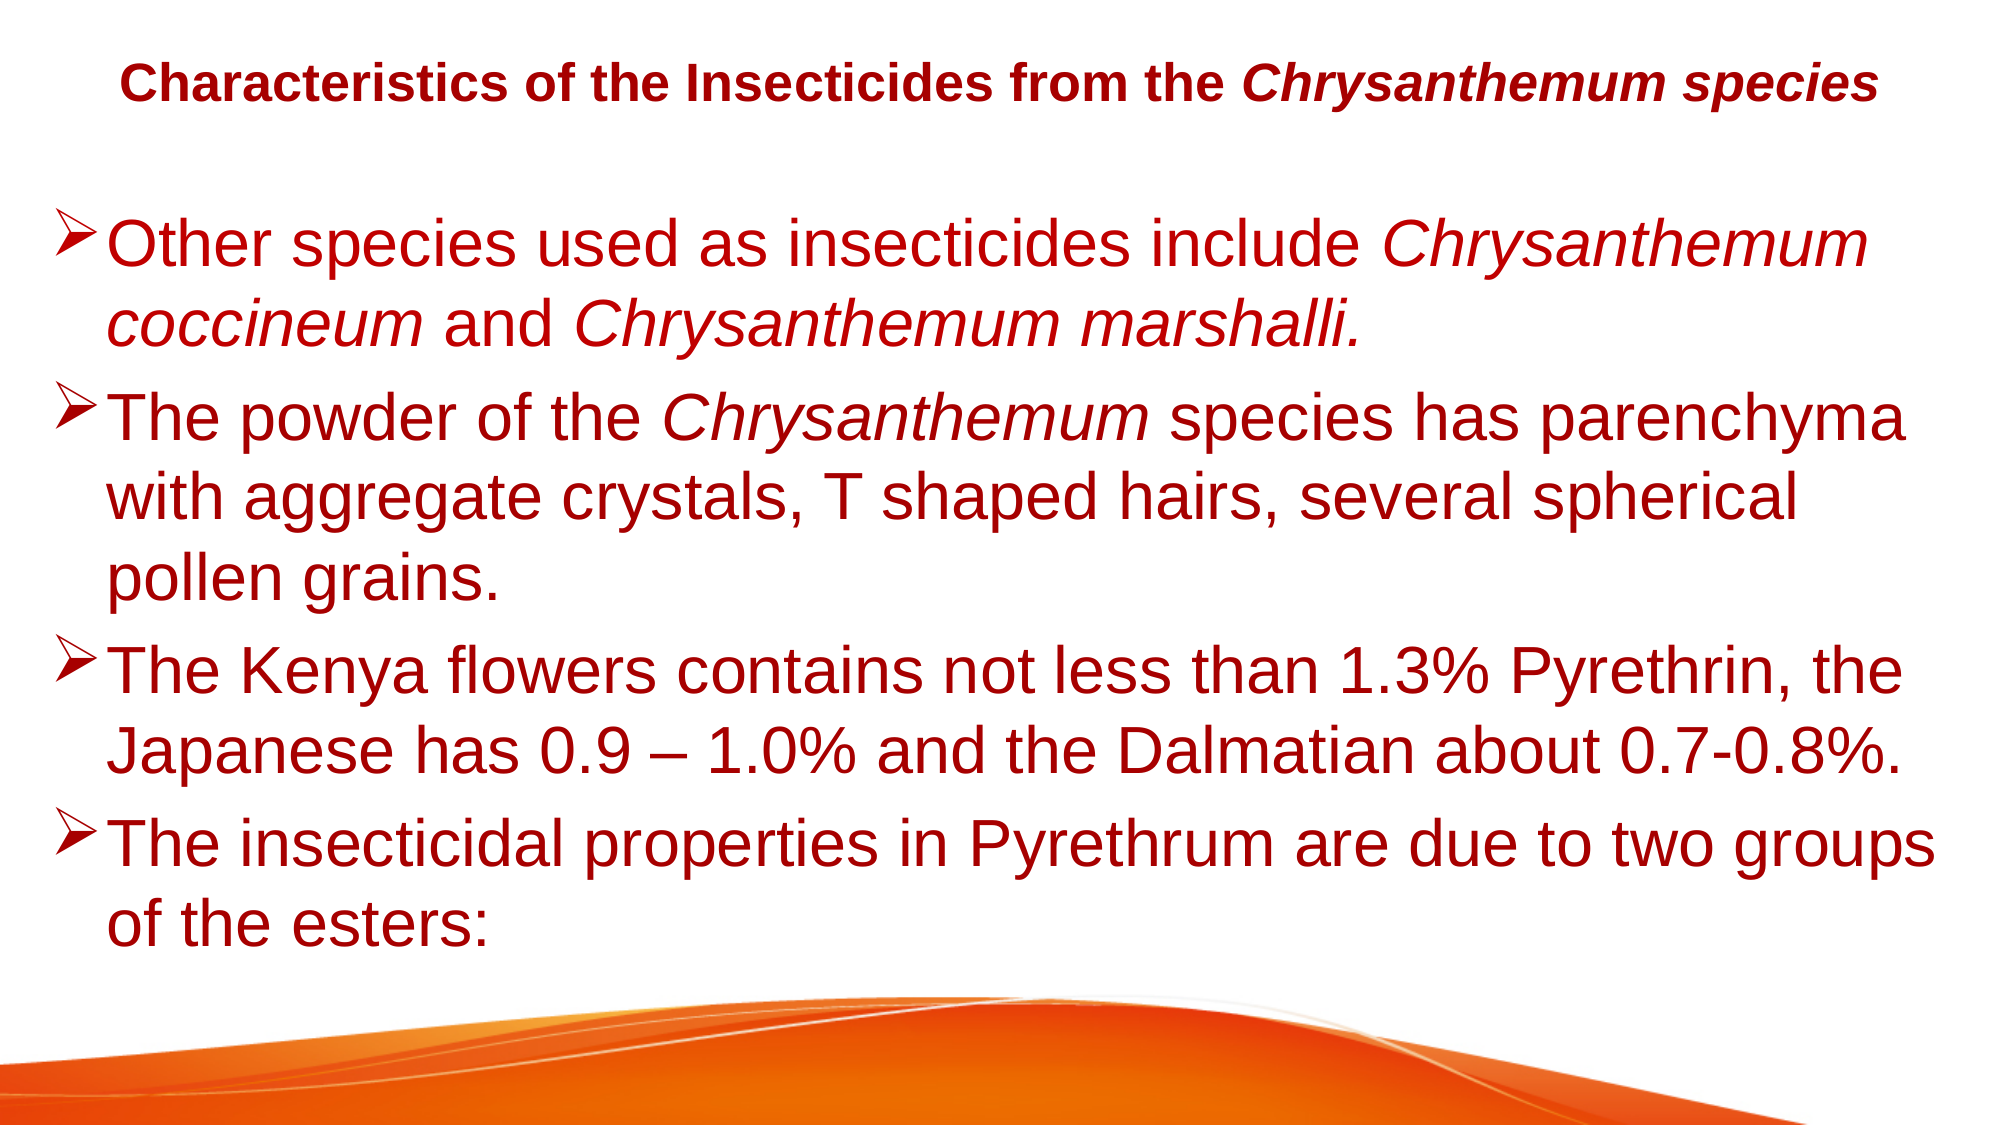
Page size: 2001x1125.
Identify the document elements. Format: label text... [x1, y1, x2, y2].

title Characteristics of the Insecticides from the Chrysanthemum species [99, 30, 1901, 192]
list Other species used as insecticides include Chrysanthemum coccineum and Chrysanthemum marshalli. The powder of the Chrysanthemum species has parenchyma with aggregate crystals, T shaped hairs, several spherical pollen grains. The Kenya flowers contains not less than 1.3% Pyrethrin, the Japanese has 0.9 – 1.0% and the Dalmatian about 0.7-0.8%. The insecticidal properties in Pyrethrum are due to two groups of the esters: [35, 192, 1982, 1006]
picture [0, 0, 2000, 1125]
